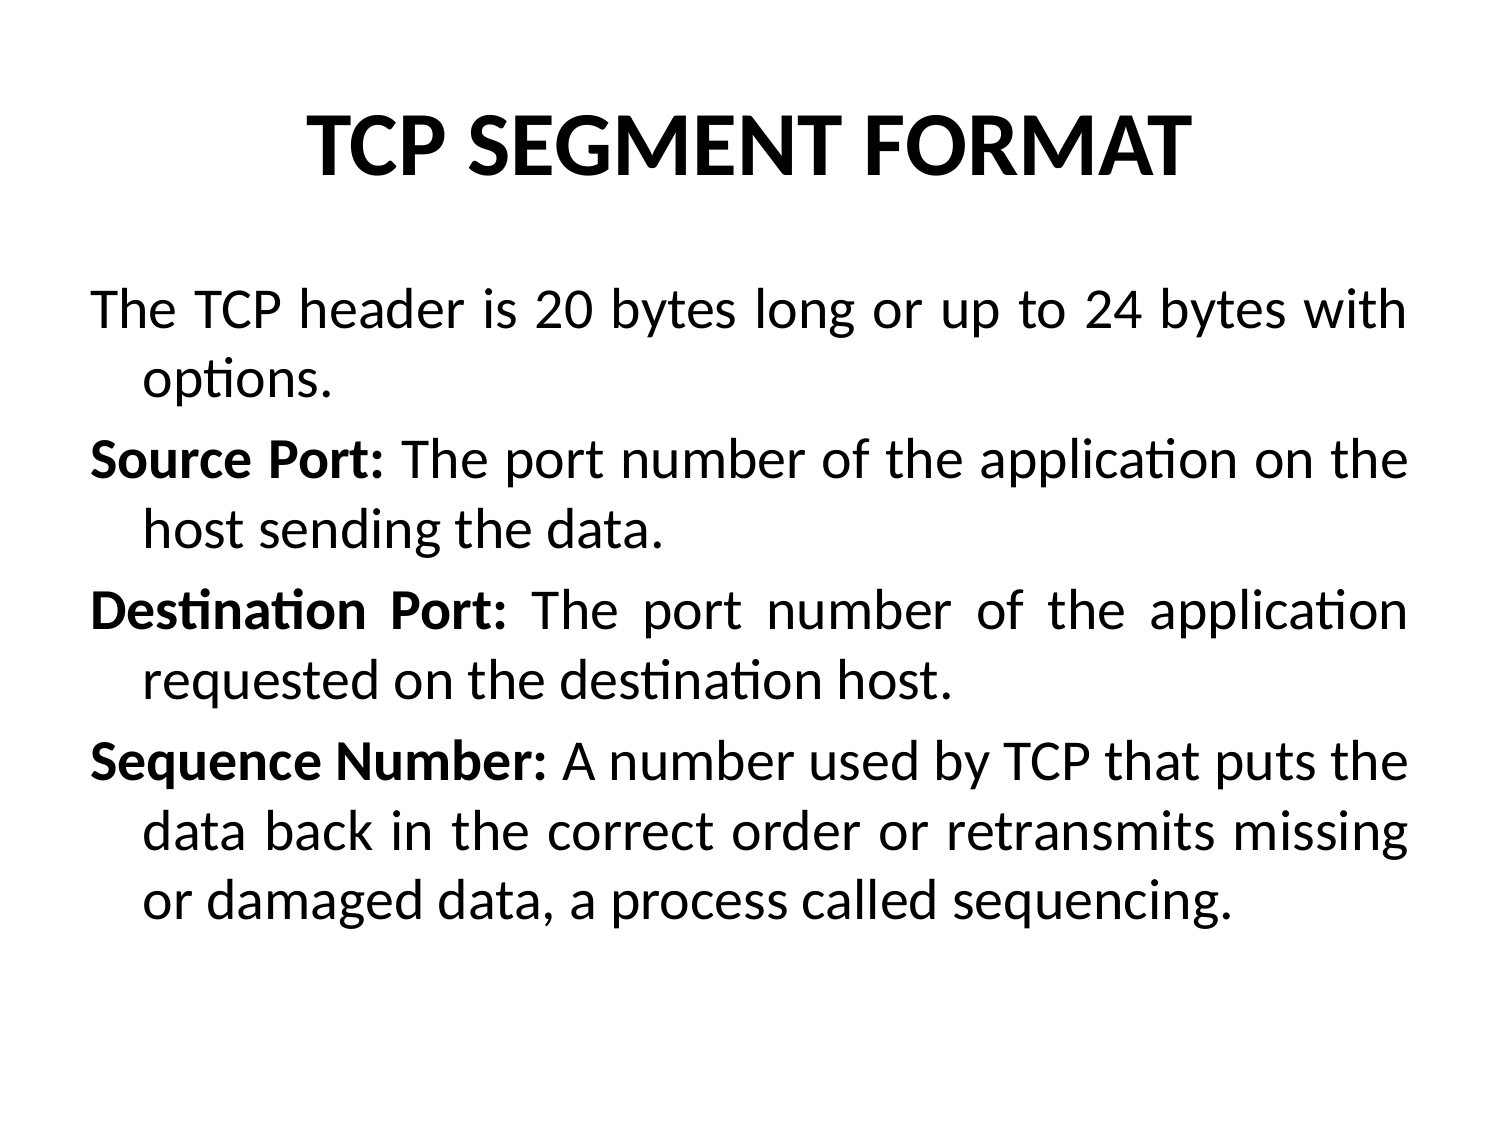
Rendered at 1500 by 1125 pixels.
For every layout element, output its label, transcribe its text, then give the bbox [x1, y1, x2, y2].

list The TCP header is 20 bytes long or up to 24 bytes with options. Source Port: The port number of the application on the host sending the data. Destination Port: The port number of the application requested on the destination host. Sequence Number: A number used by TCP that puts the data back in the correct order or retransmits missing or damaged data, a process called sequencing. [75, 262, 1425, 1005]
title TCP SEGMENT FORMAT [75, 45, 1425, 233]
